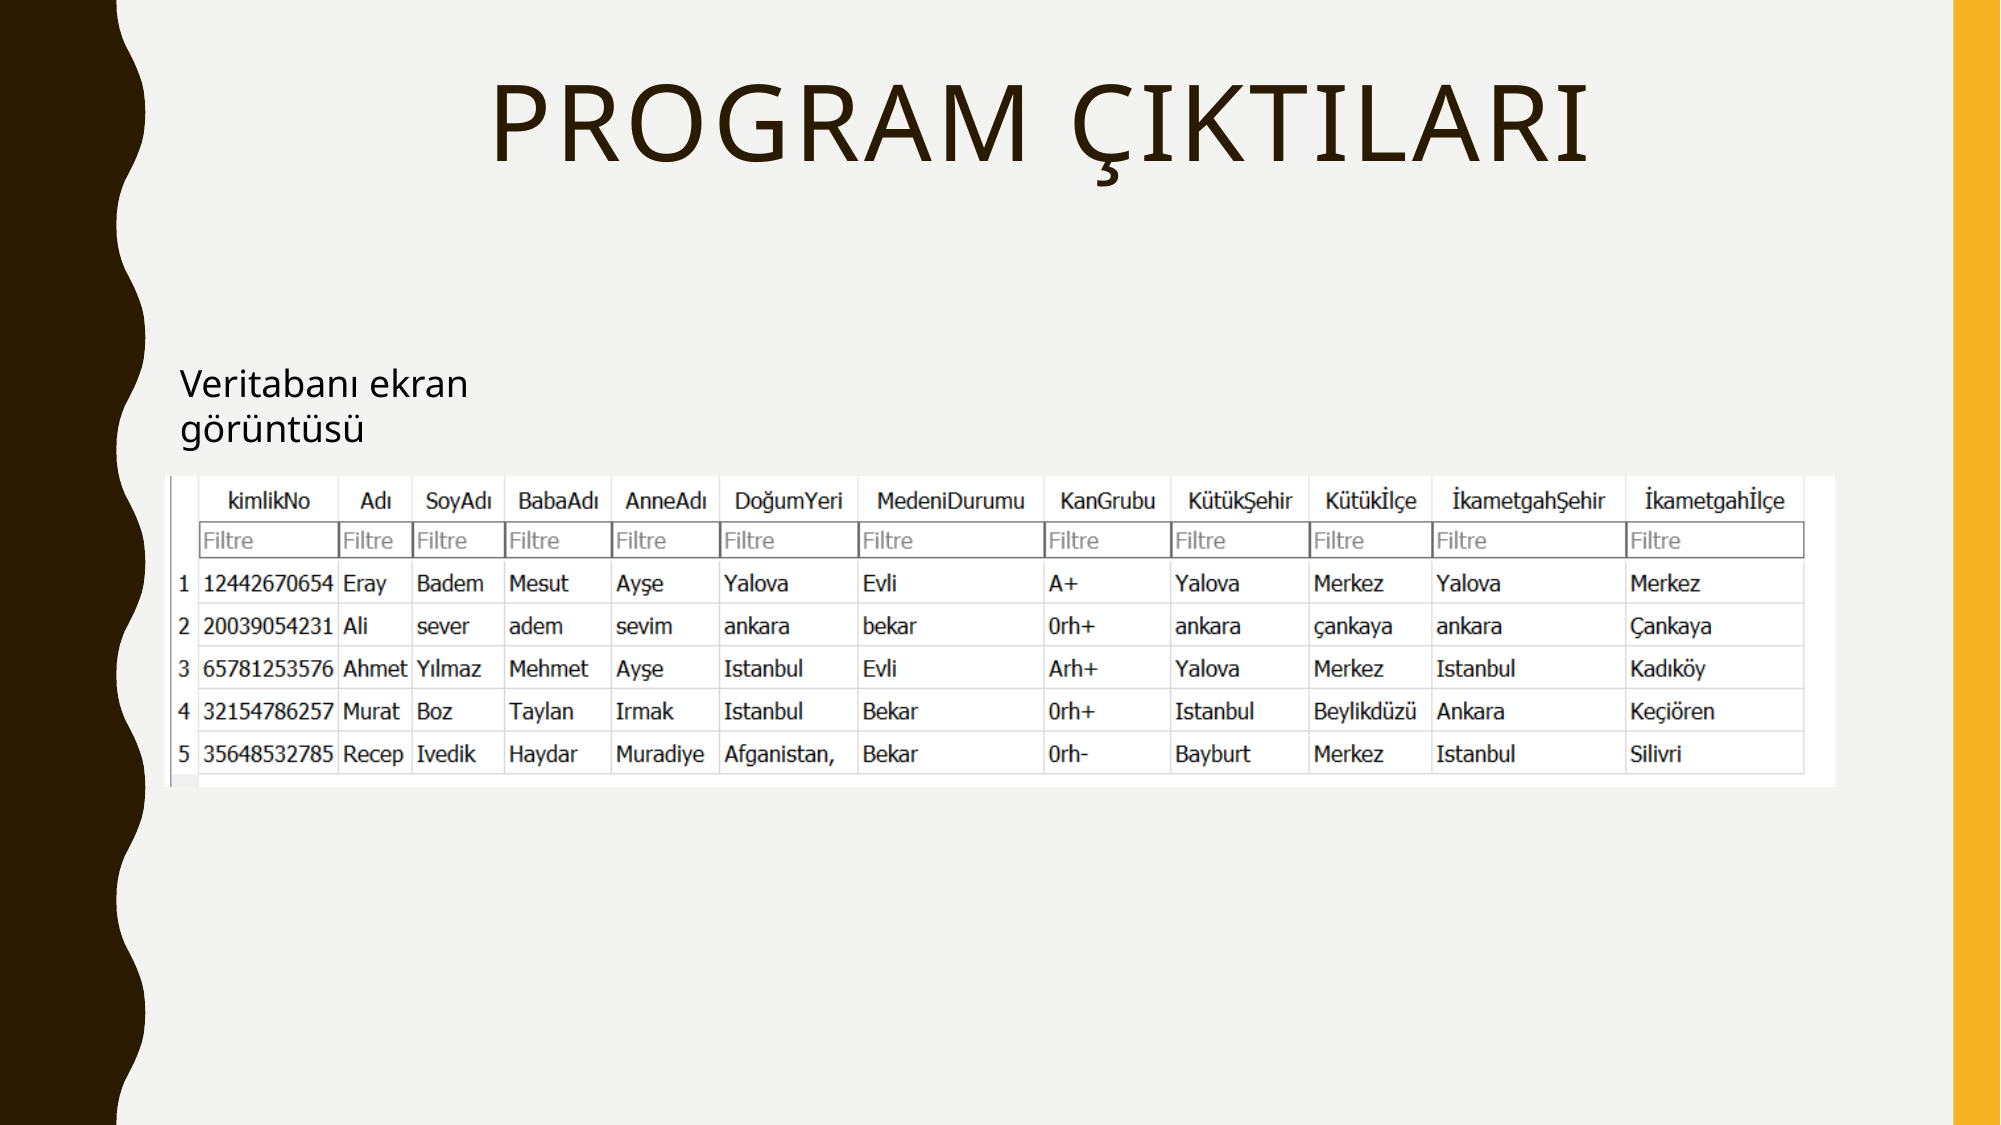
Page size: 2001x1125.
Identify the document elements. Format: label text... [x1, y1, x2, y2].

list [164, 476, 1835, 787]
text_box Veritabanı ekran görüntüsü [165, 352, 637, 458]
title Program çıktıları [205, 62, 1875, 308]
